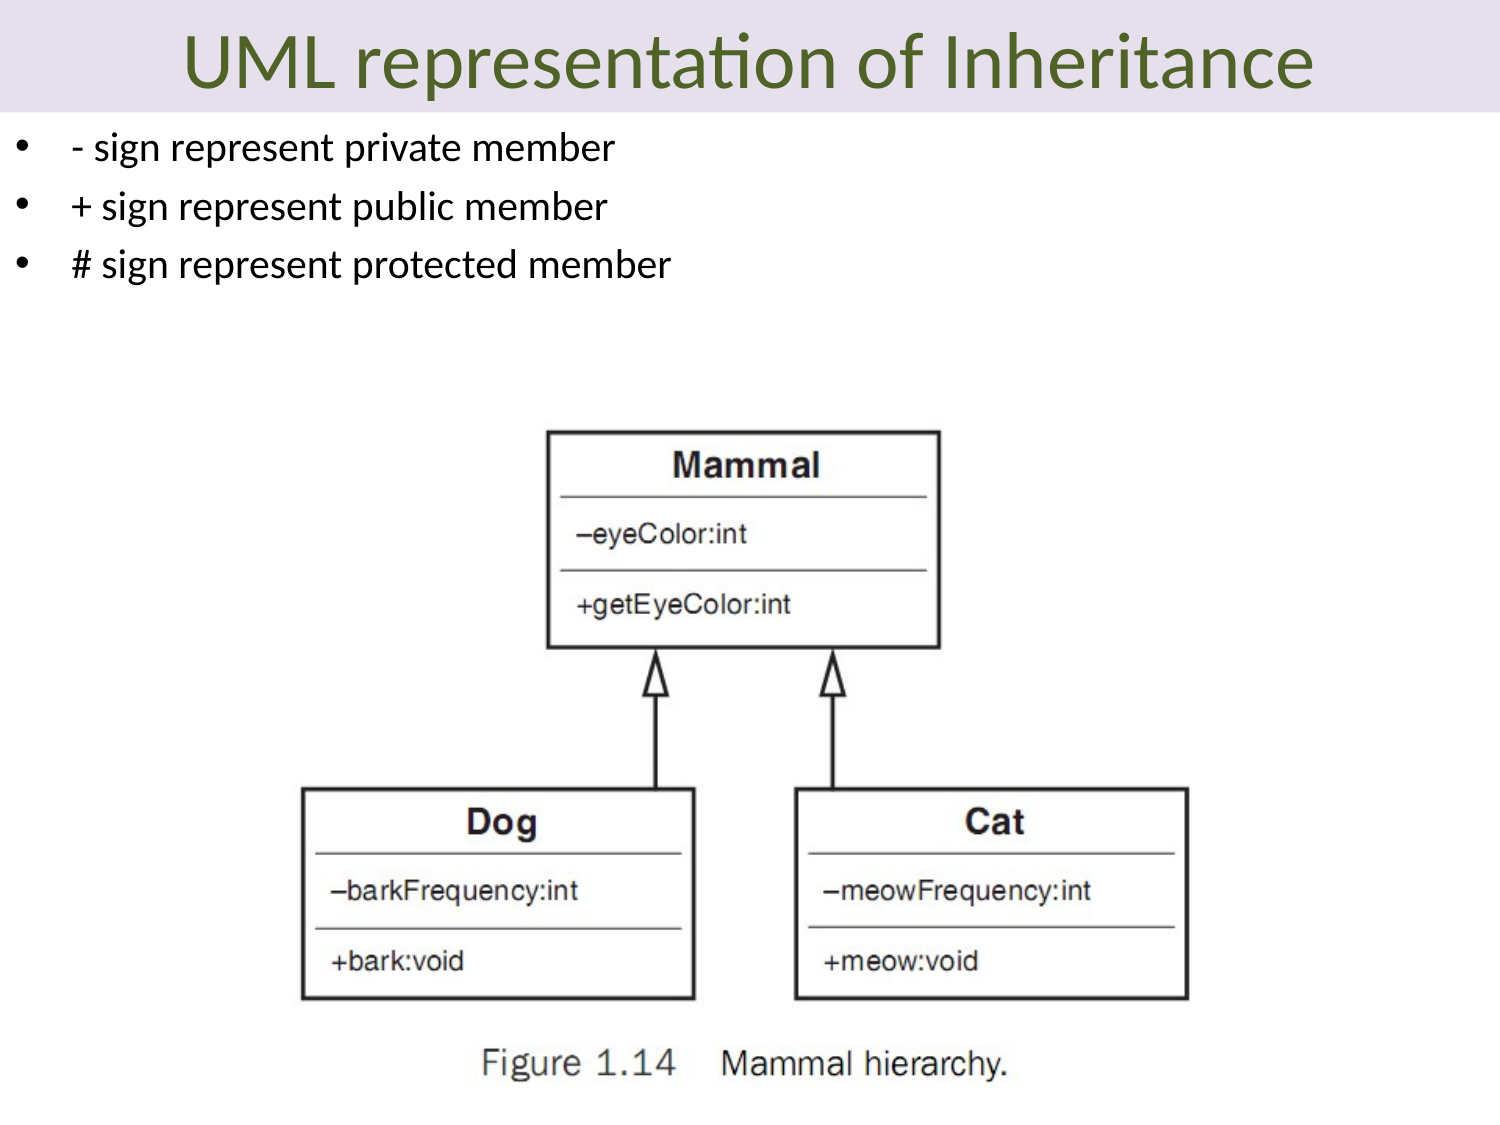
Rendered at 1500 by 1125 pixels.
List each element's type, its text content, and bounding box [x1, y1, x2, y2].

picture [241, 395, 1238, 1088]
list - sign represent private member + sign represent public member # sign represent protected member [0, 112, 1500, 1113]
title UML representation of Inheritance [0, 0, 1500, 112]
